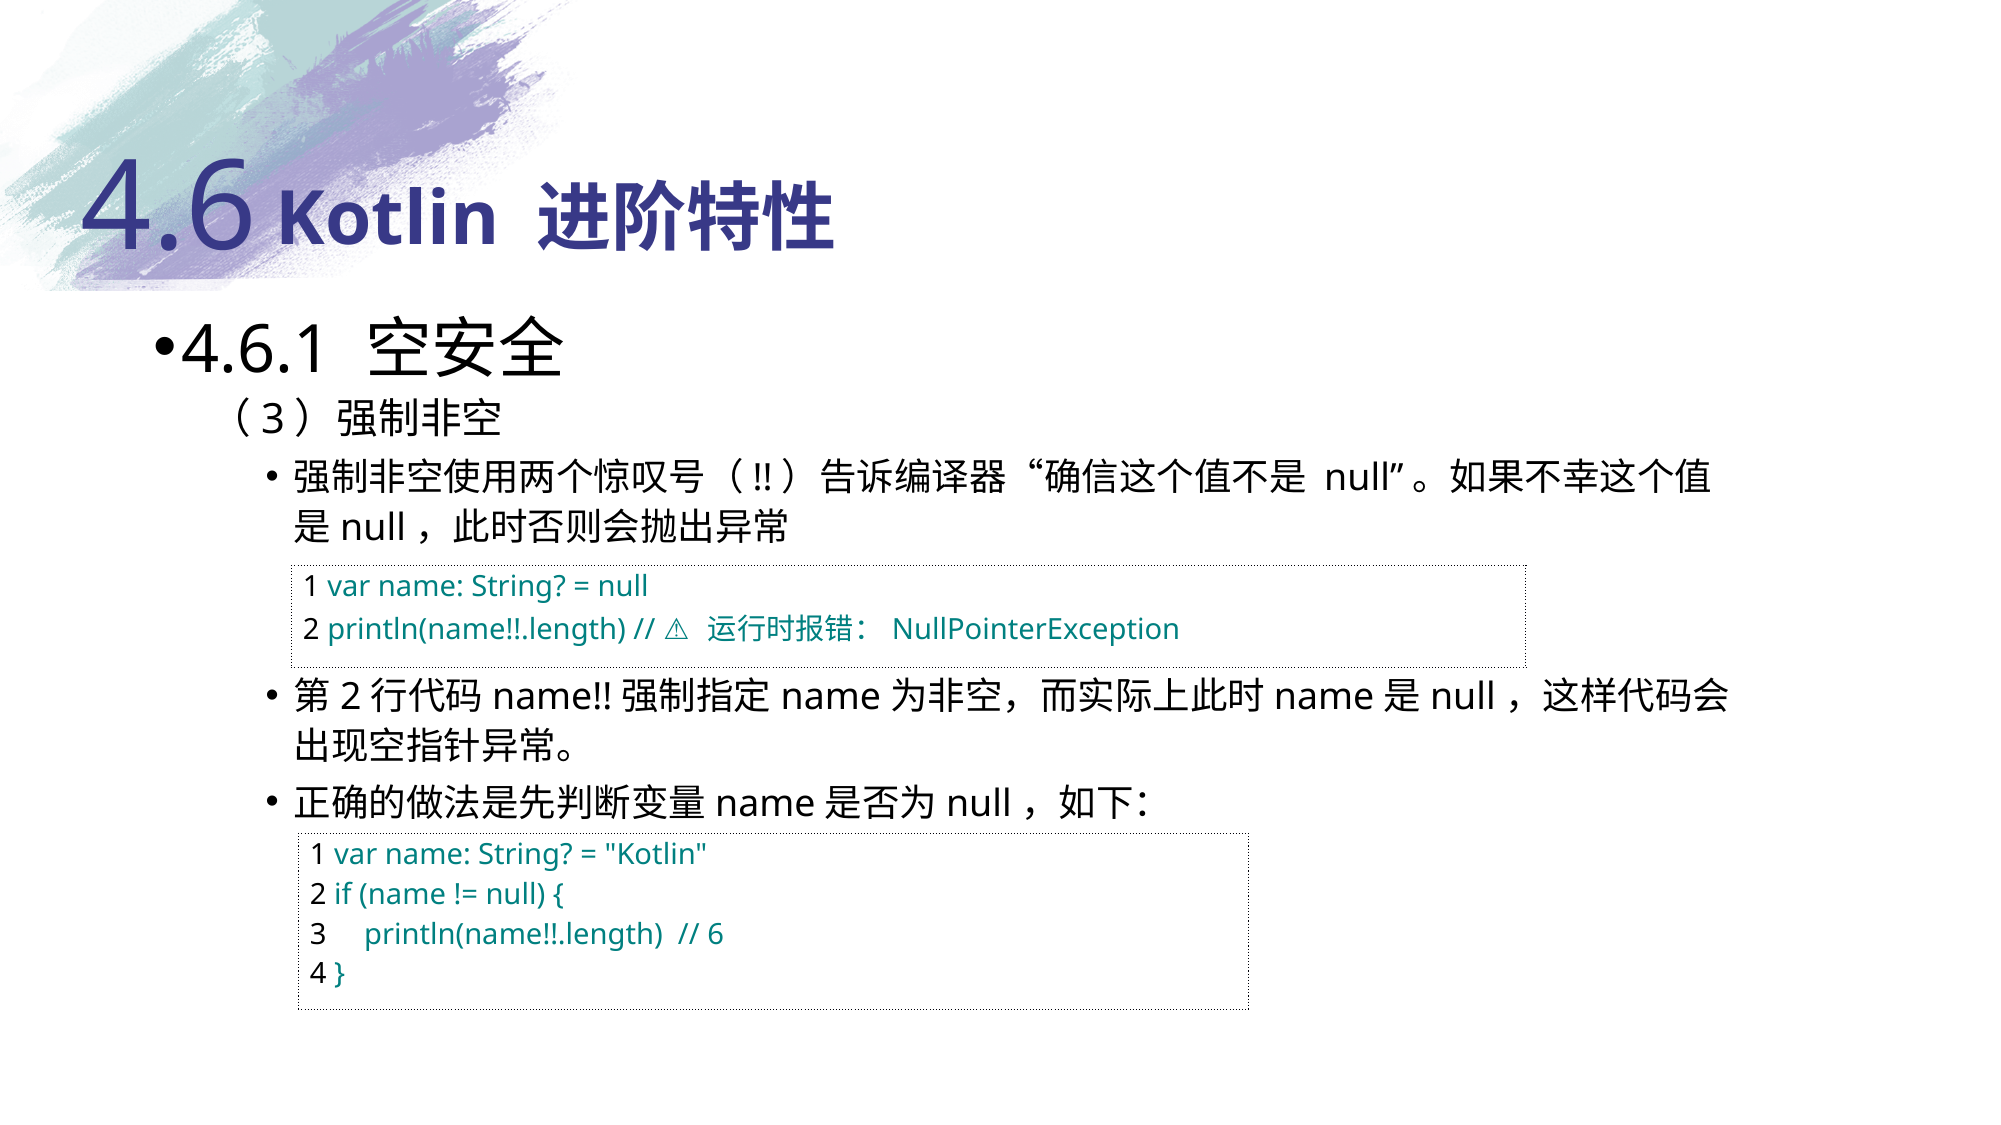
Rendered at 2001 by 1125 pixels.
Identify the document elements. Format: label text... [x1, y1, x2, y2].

text_box Kotlin 进阶特性 [638, 162, 1427, 268]
text_box 4.6.1 空安全 （3）强制非空 强制非空使用两个惊叹号（!!）告诉编译器“确信这个值不是 null”。如果不幸这个值是null，此时否则会抛出异常 第2行代码name!!强制指定name为非空，而实际上此时name是null，这样代码会出现空指针异常。 正确的做法是先判断变量name是否为null，如下： [96, 335, 1739, 400]
table_header 1 var name: String? = null 2 println(name!!.length) // ⚠️ 运行时报错：NullPointerException [292, 566, 1526, 667]
picture [0, 0, 638, 291]
table_header 1 var name: String? = "Kotlin" 2 if (name != null) { 3 println(name!!.length) // 6 4 } [299, 833, 1249, 1010]
